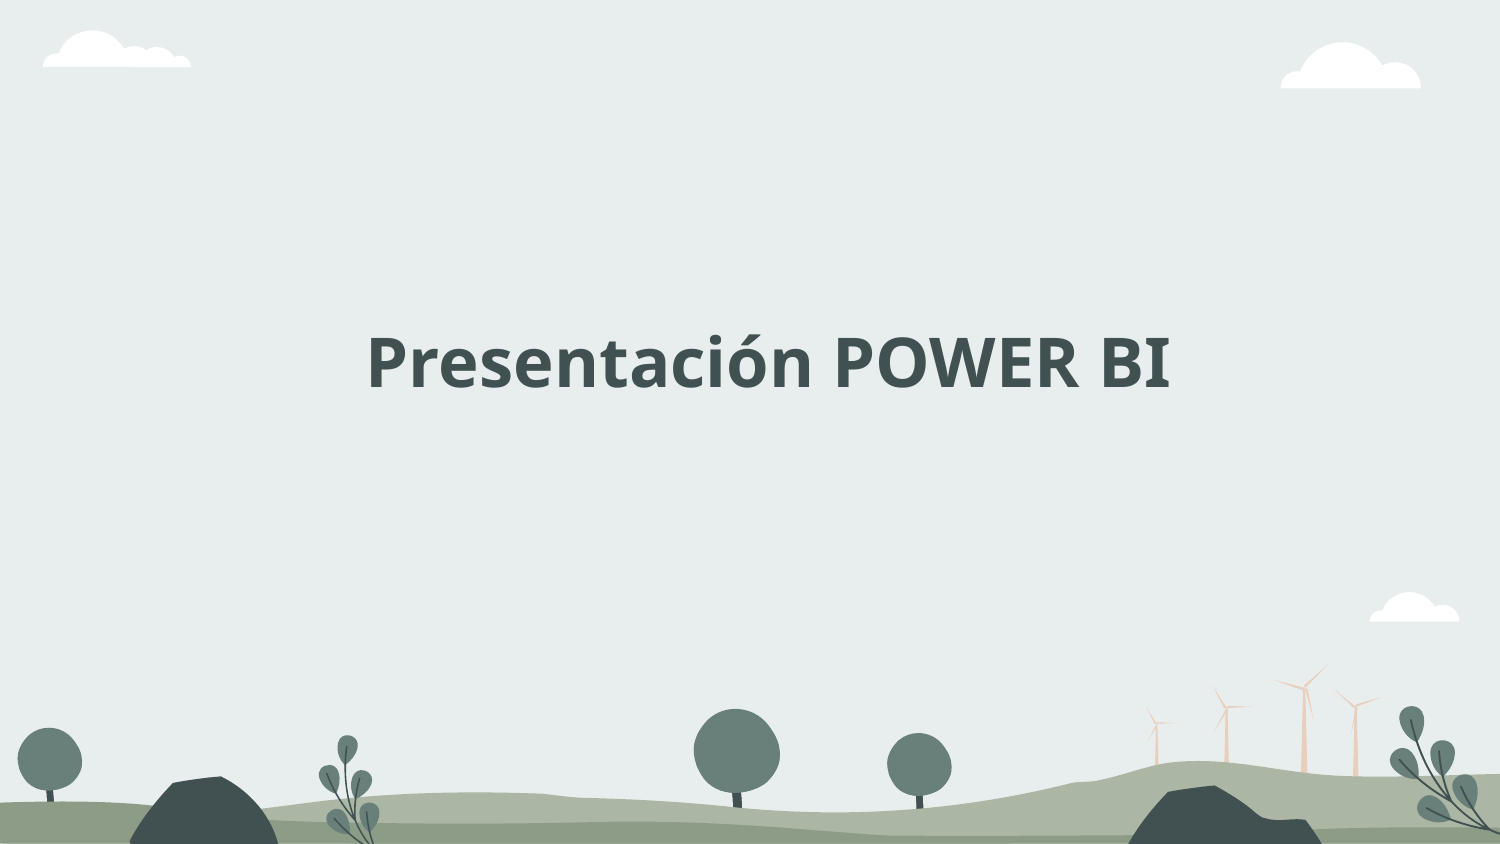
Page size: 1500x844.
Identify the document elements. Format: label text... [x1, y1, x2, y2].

title Presentación POWER BI [350, 303, 1213, 398]
